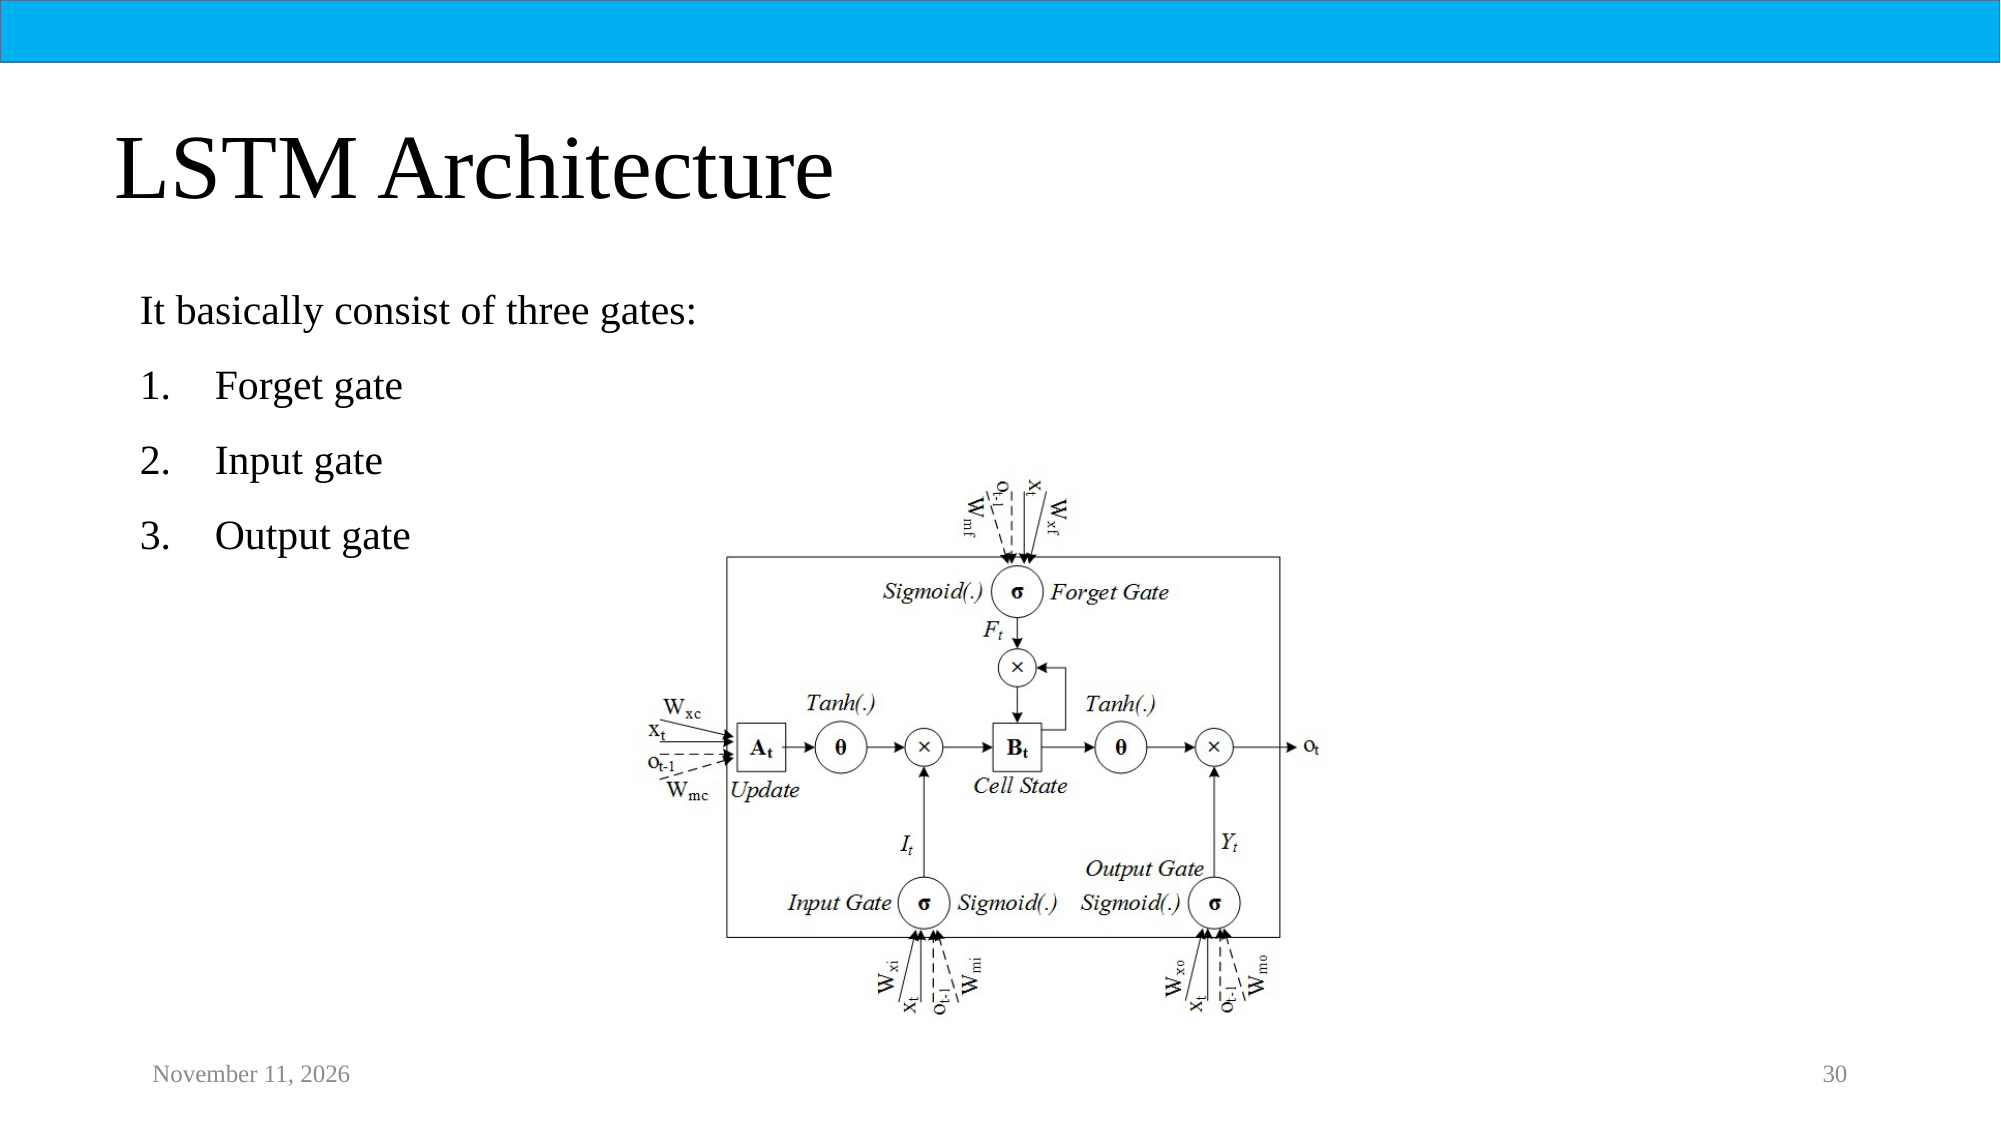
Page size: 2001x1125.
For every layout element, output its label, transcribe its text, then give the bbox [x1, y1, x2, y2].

picture [634, 467, 1328, 1028]
title LSTM Architecture [99, 59, 1863, 278]
slide_number 30 [1412, 1042, 1863, 1103]
text_box It basically consist of three gates: Forget gate Input gate Output gate [125, 250, 1663, 566]
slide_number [137, 1042, 588, 1103]
